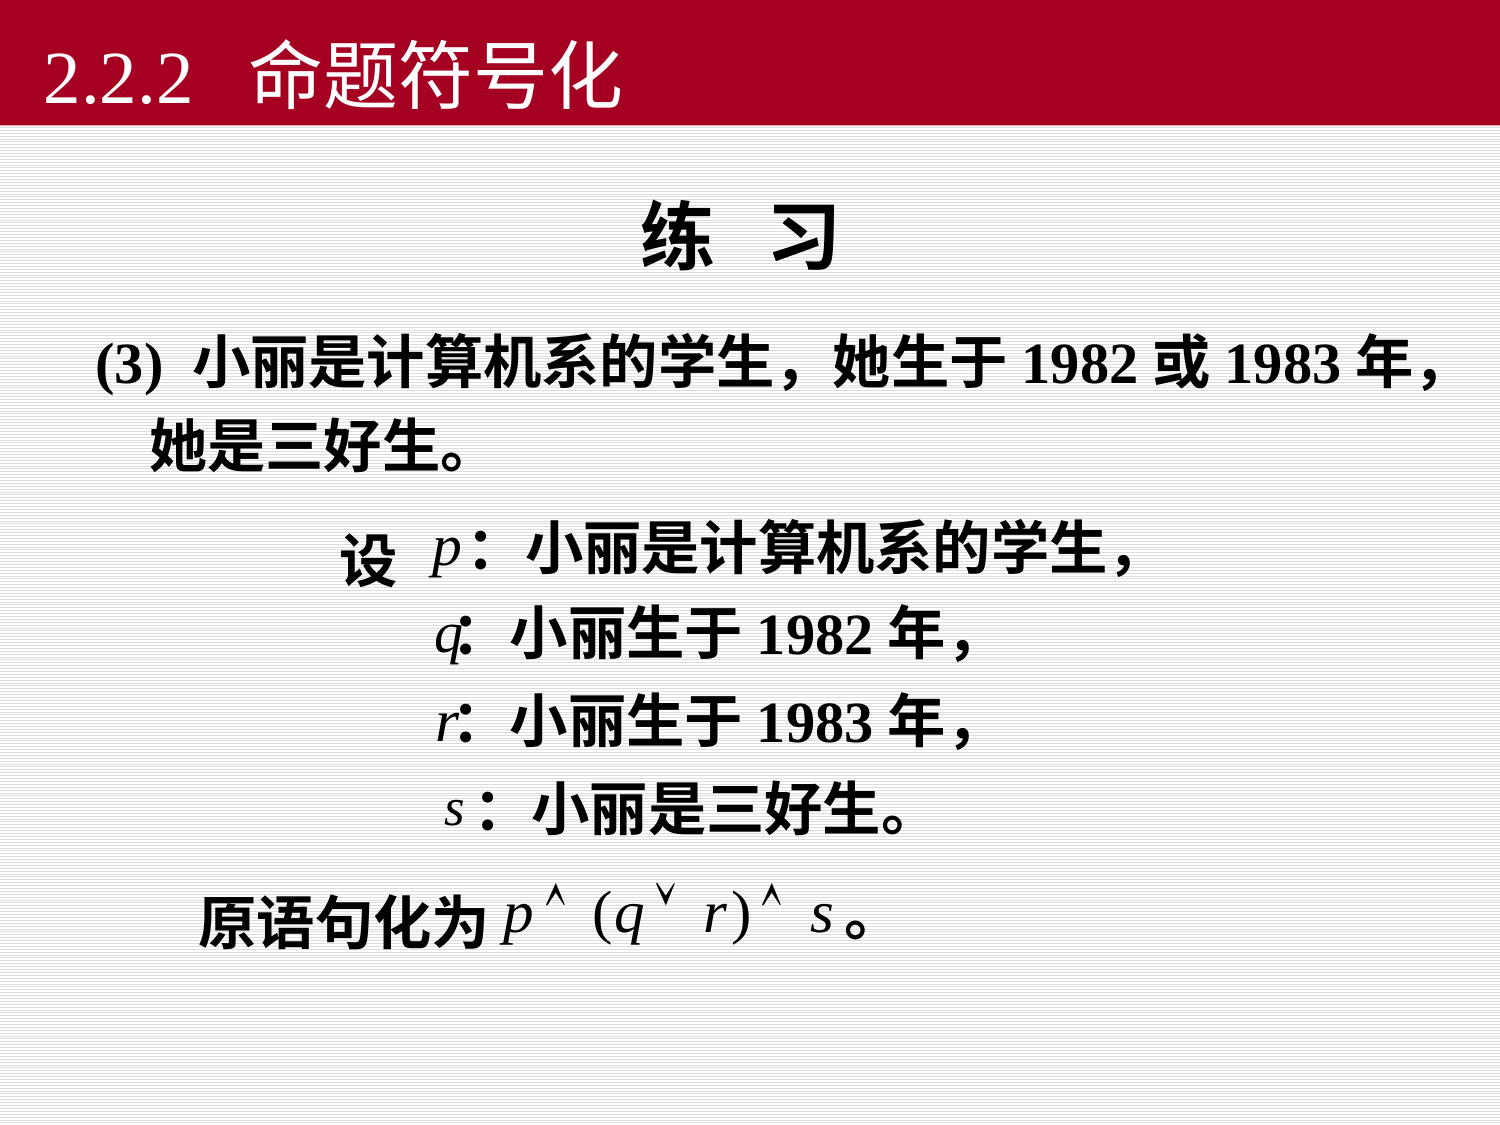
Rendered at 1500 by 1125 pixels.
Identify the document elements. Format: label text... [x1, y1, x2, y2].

text_box (3) 小丽是计算机系的学生，她生于1982或1983年， 她是三好生。 [80, 304, 1488, 487]
text_box 2.2.2 命题符号化 [0, 0, 1500, 126]
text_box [182, 869, 925, 965]
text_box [324, 503, 1191, 851]
text_box 练 习 [153, 182, 1347, 287]
